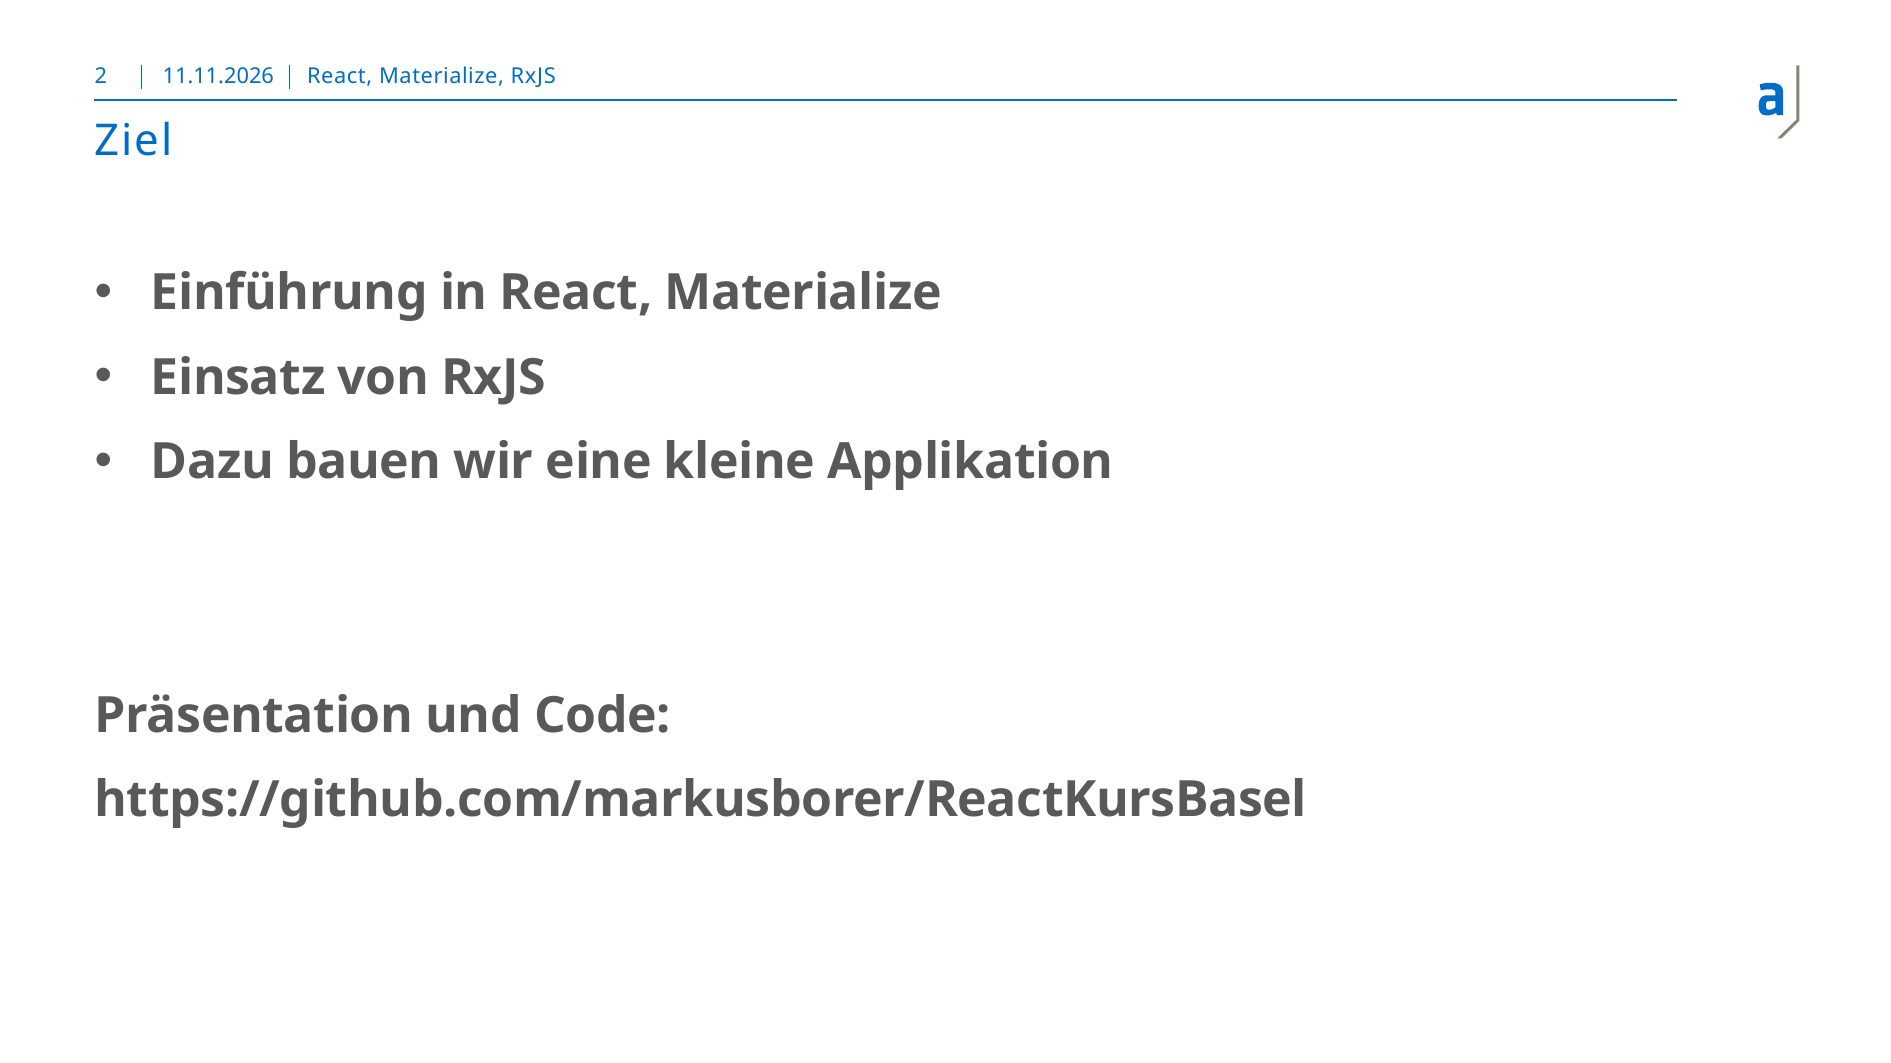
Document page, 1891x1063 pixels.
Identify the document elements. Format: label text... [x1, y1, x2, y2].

title Ziel [94, 106, 1678, 220]
footer React, Materialize, RxJS [307, 59, 1678, 95]
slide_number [150, 59, 287, 95]
slide_number 2 [94, 59, 142, 95]
list Einführung in React, Materialize Einsatz von RxJS Dazu bauen wir eine kleine Applikation Präsentation und Code: https://github.com/markusborer/ReactKursBasel [94, 247, 1678, 1016]
